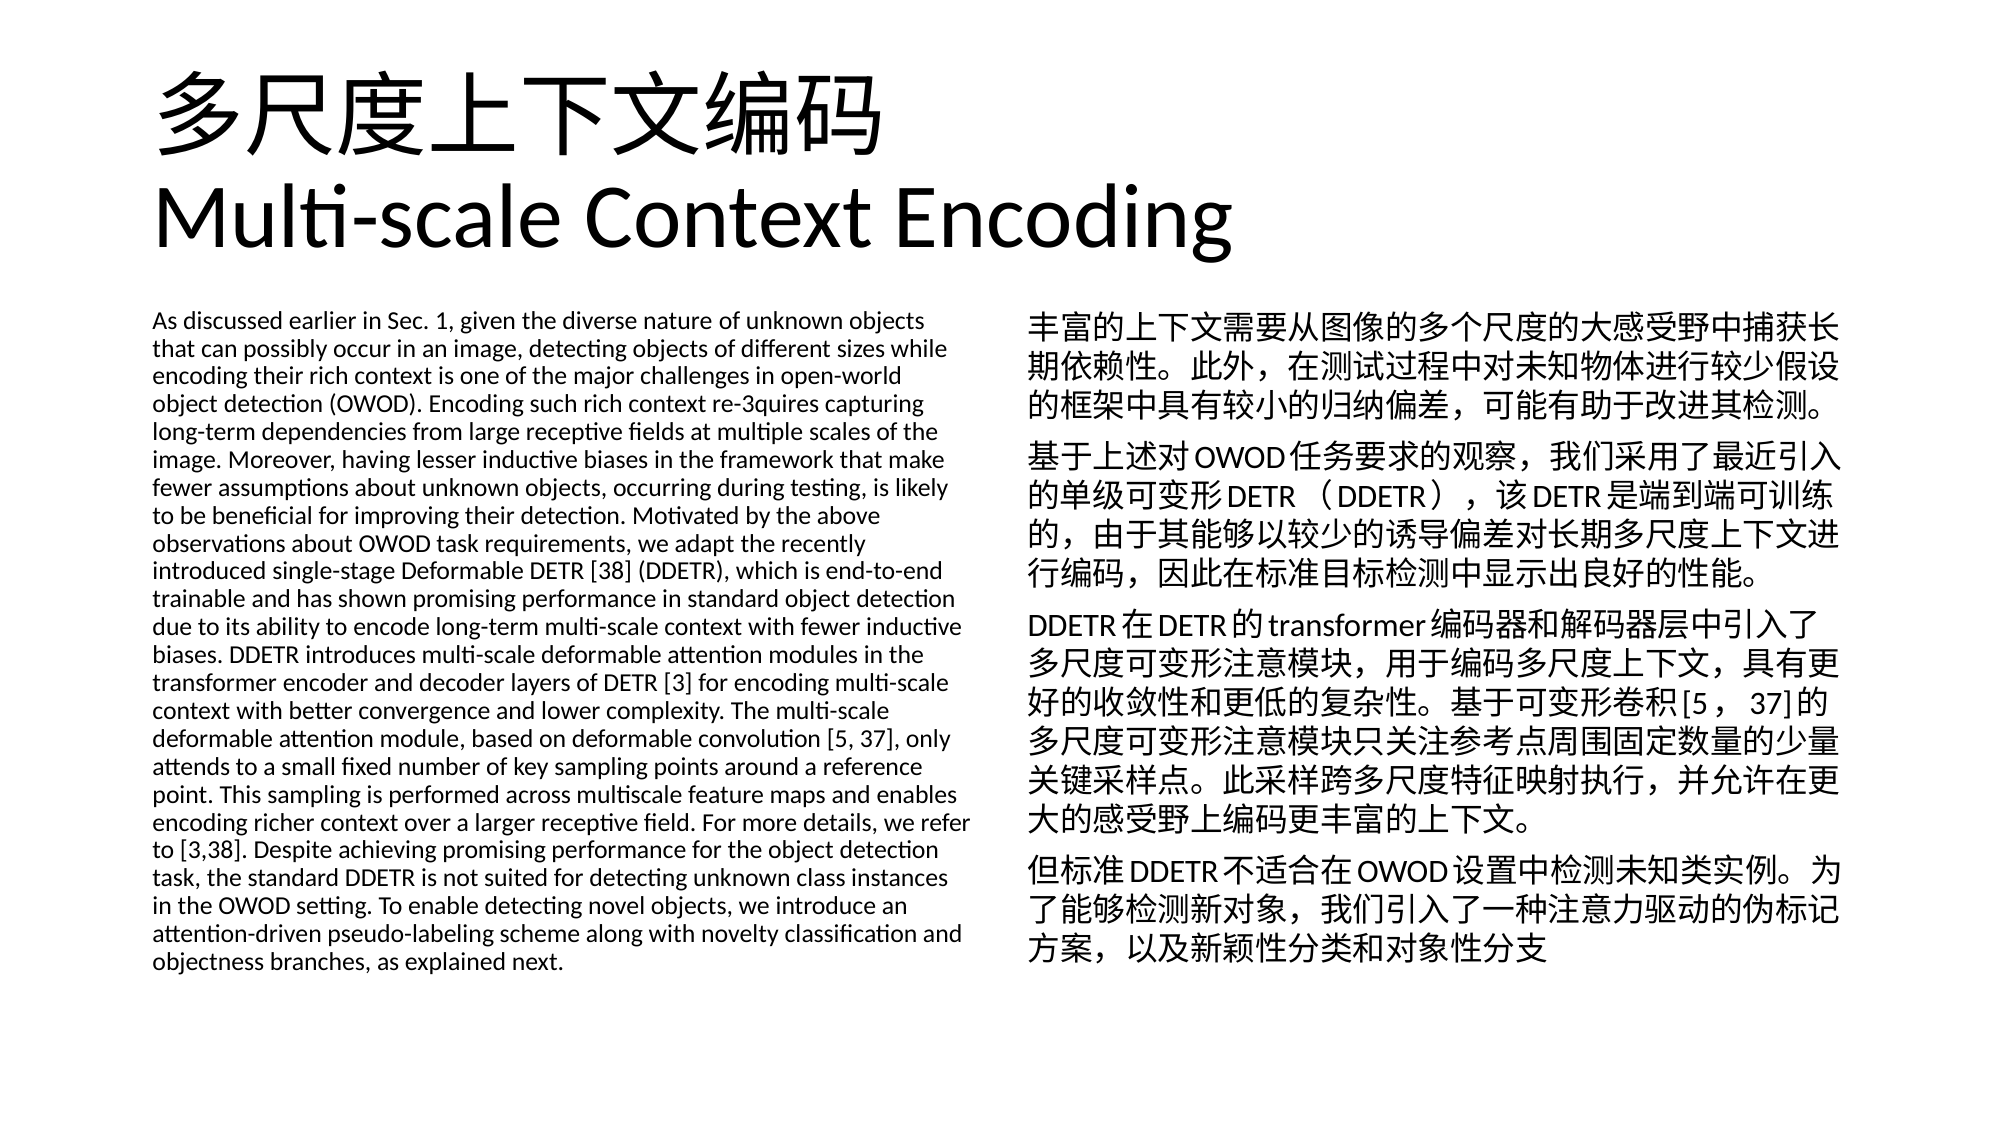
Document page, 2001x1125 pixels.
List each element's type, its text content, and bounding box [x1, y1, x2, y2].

title 多尺度上下文编码 Multi-scale Context Encoding [137, 59, 1863, 278]
text_box Q [1545, 322, 1588, 340]
list As discussed earlier in Sec. 1, given the diverse nature of unknown objects that can possibly occur in an image, detecting objects of different sizes while encoding their rich context is one of the major challenges in open-world object detection (OWOD). Encoding such rich context re-3quires capturing long-term dependencies from large receptive fields at multiple scales of the image. Moreover, having lesser inductive biases in the framework that make fewer assumptions about unknown objects, occurring during testing, is likely to be beneficial for improving their detection. Motivated by the above observations about OWOD task requirements, we adapt the recently introduced single-stage Deformable DETR [38] (DDETR), which is end-to-end trainable and has shown promising performance in standard object detection due to its ability to encode long-term multi-scale context with fewer inductive biases. DDETR introduces multi-scale deformable attention modules in the transformer encoder and decoder layers of DETR [3] for encoding multi-scale context with better convergence and lower complexity. The multi-scale deformable attention module, based on deformable convolution [5, 37], only attends to a small fixed number of key sampling points around a reference point. This sampling is performed across multiscale feature maps and enables encoding richer context over a larger receptive field. For more details, we refer to [3,38]. Despite achieving promising performance for the object detection task, the standard DDETR is not suited for detecting unknown class instances in the OWOD setting. To enable detecting novel objects, we introduce an attention-driven pseudo-labeling scheme along with novelty classification and objectness branches, as explained next. [137, 299, 988, 1014]
text_box V [1545, 448, 1588, 466]
text_box K [1545, 386, 1588, 405]
list 丰富的上下文需要从图像的多个尺度的大感受野中捕获长期依赖性。此外，在测试过程中对未知物体进行较少假设的框架中具有较小的归纳偏差，可能有助于改进其检测。 基于上述对OWOD任务要求的观察，我们采用了最近引入的单级可变形DETR（DDETR），该DETR是端到端可训练的，由于其能够以较少的诱导偏差对长期多尺度上下文进行编码，因此在标准目标检测中显示出良好的性能。 DDETR在DETR的transformer编码器和解码器层中引入了多尺度可变形注意模块，用于编码多尺度上下文，具有更好的收敛性和更低的复杂性。基于可变形卷积[5，37]的多尺度可变形注意模块只关注参考点周围固定数量的少量关键采样点。此采样跨多尺度特征映射执行，并允许在更大的感受野上编码更丰富的上下文。 但标准DDETR不适合在OWOD设置中检测未知类实例。为了能够检测新对象，我们引入了一种注意力驱动的伪标记方案，以及新颖性分类和对象性分支 [1012, 299, 1863, 1014]
